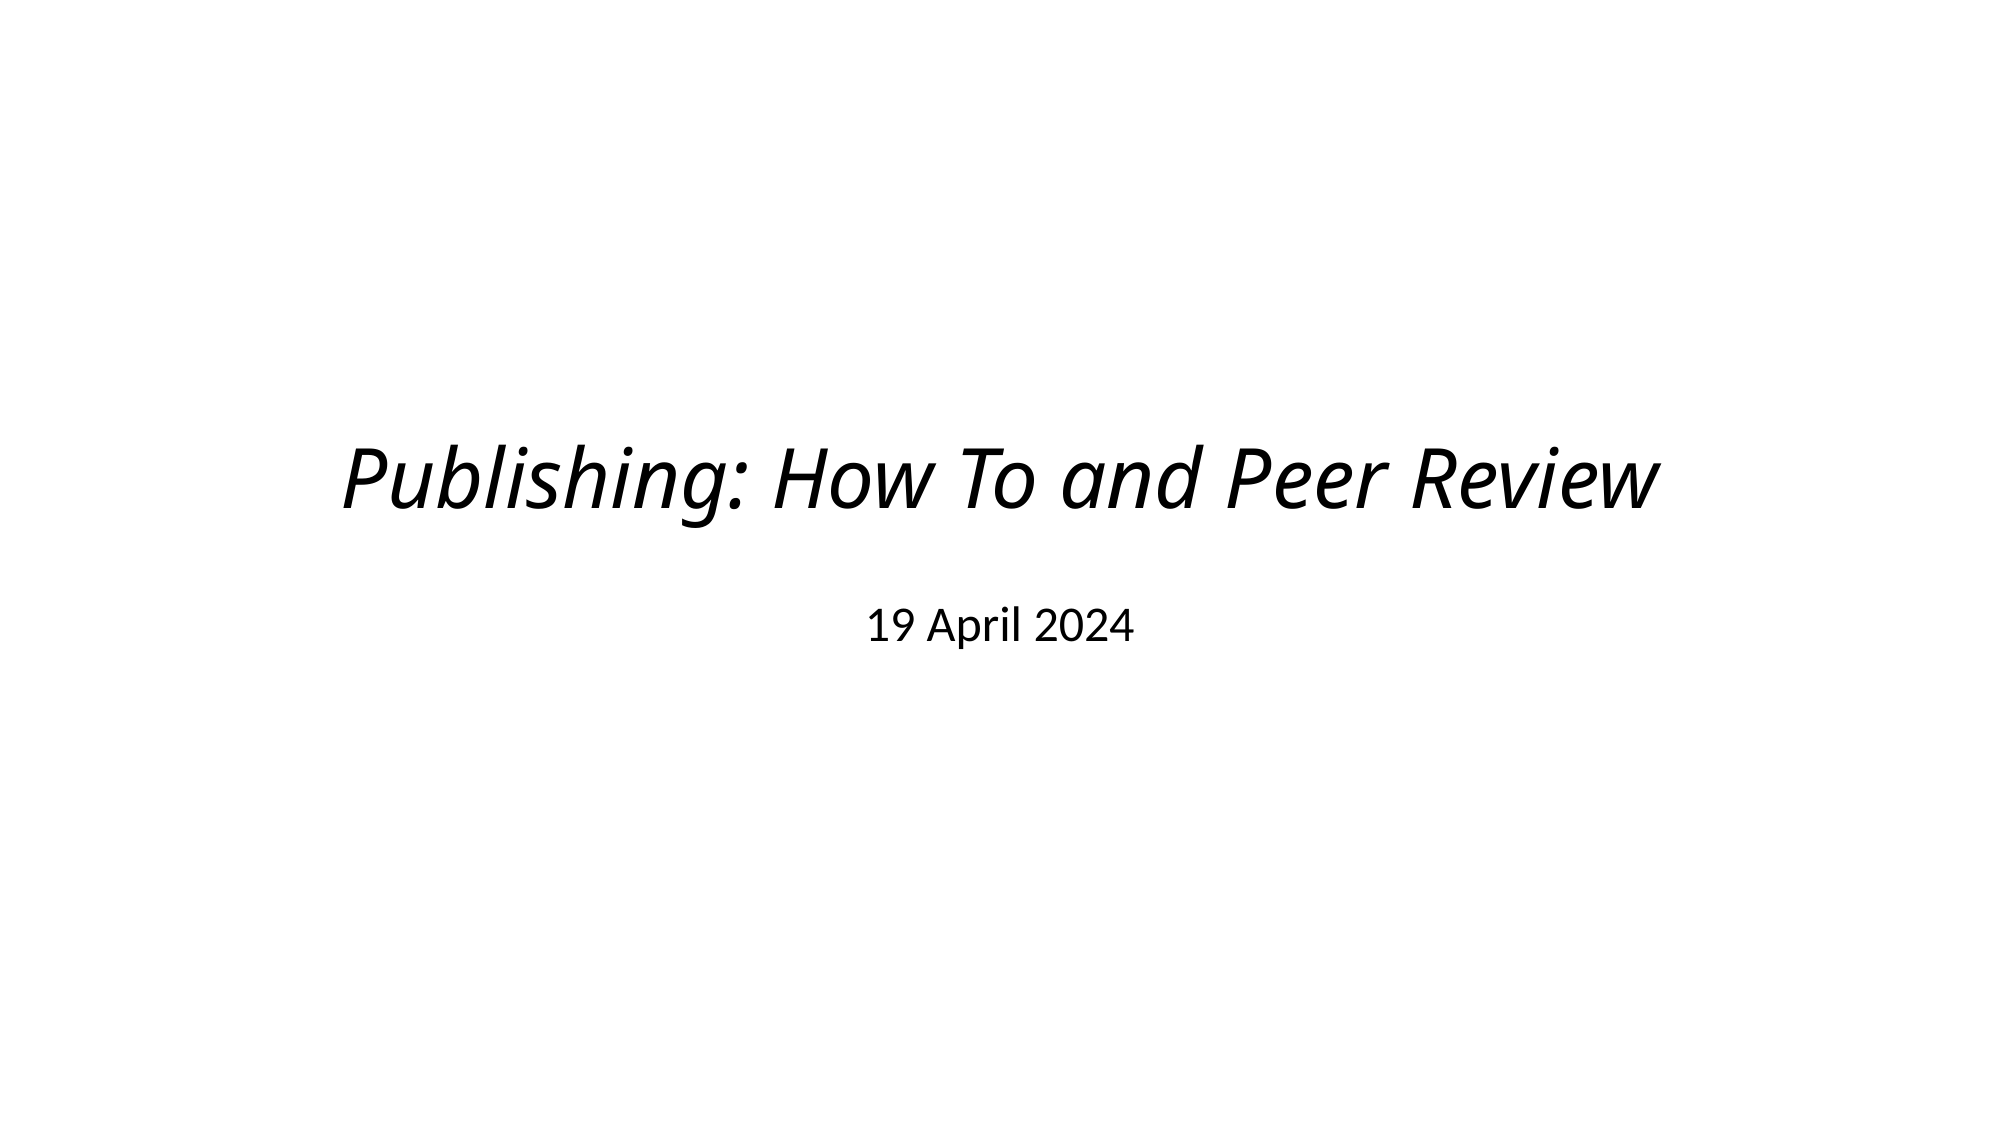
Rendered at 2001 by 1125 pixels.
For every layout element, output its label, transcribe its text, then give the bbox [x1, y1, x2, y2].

subtitle 19 April 2024 [249, 590, 1750, 863]
title Publishing: How To and Peer Review [194, 143, 1806, 535]
